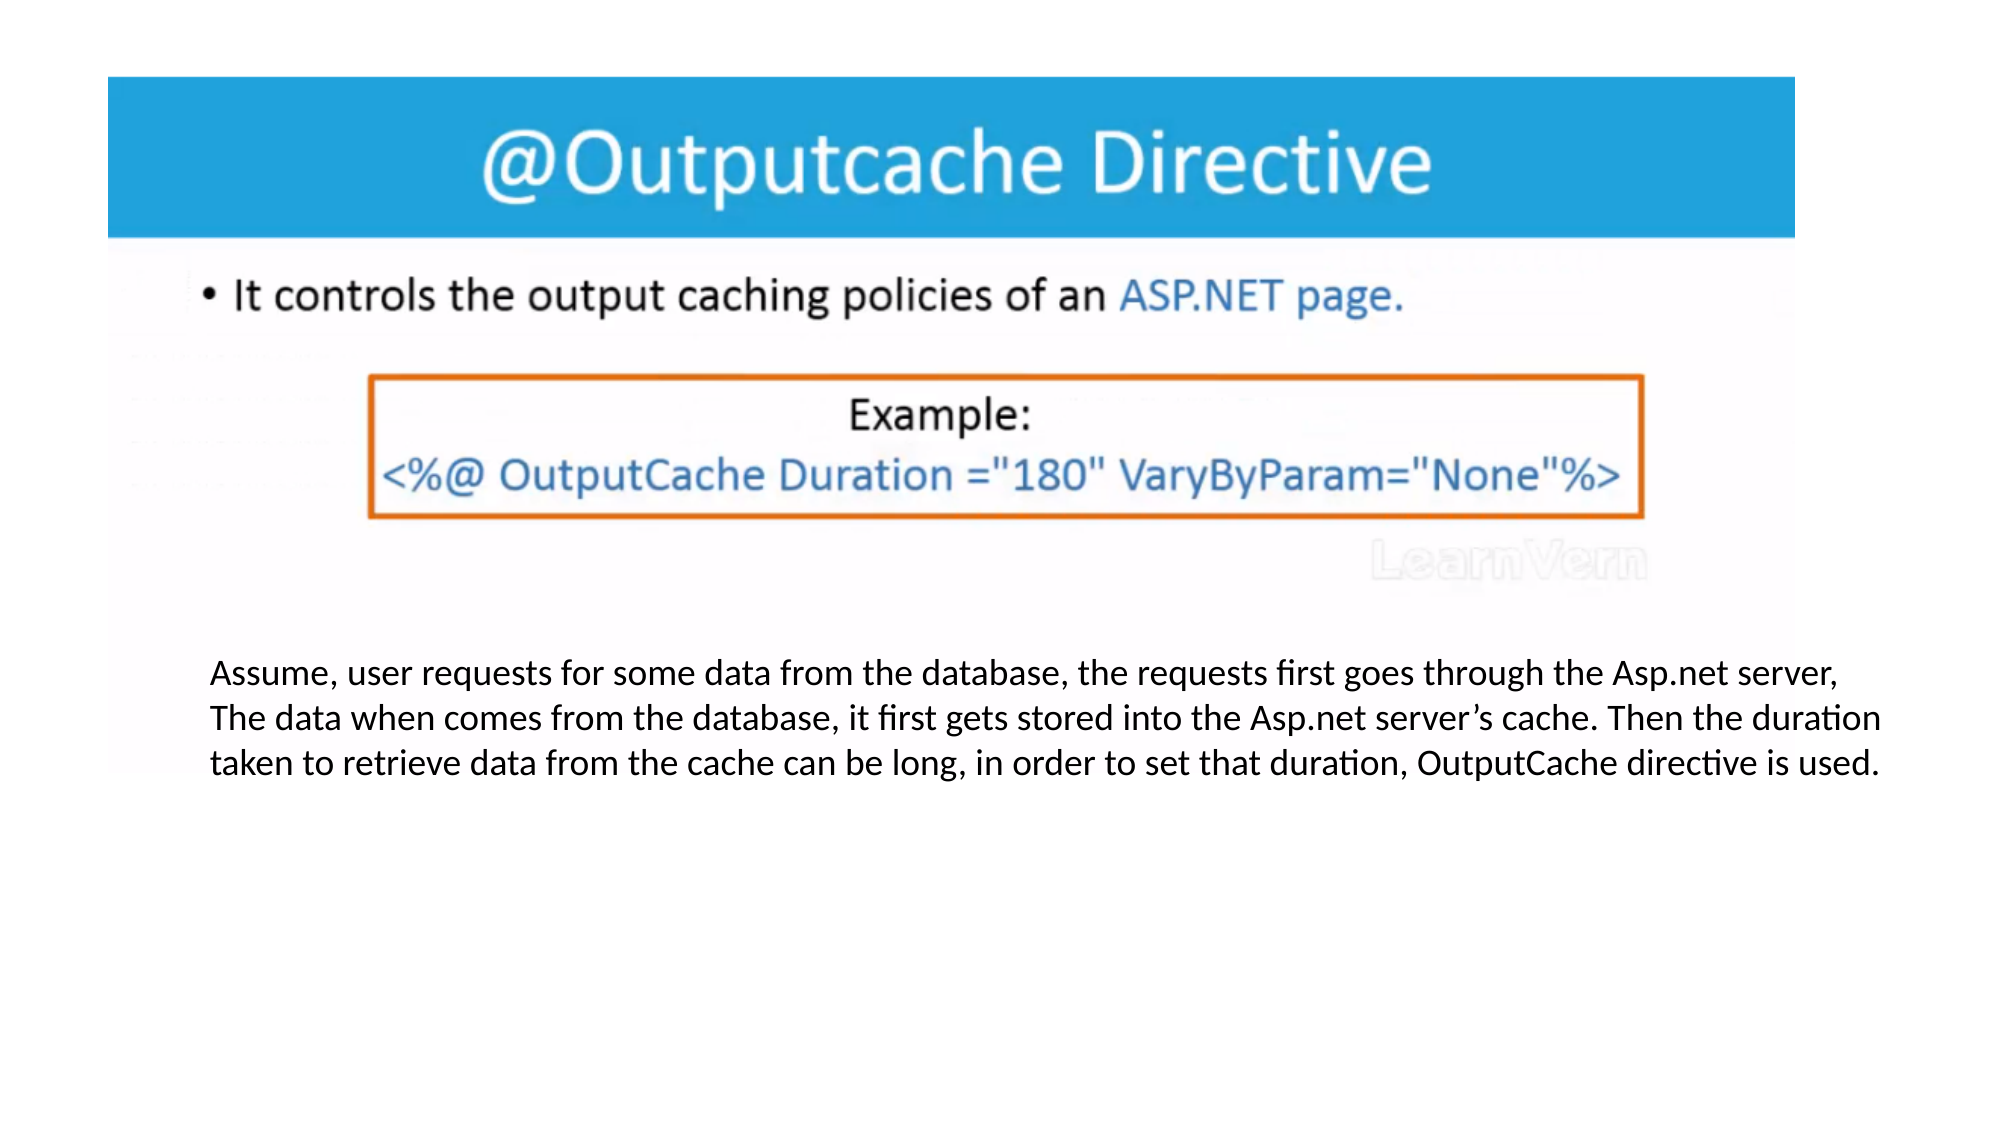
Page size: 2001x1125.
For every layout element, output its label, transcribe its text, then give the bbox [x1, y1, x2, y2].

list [108, 59, 1796, 773]
text_box Assume, user requests for some data from the database, the requests first goes through the Asp.net server, The data when comes from the database, it first gets stored into the Asp.net server’s cache. Then the duration taken to retrieve data from the cache can be long, in order to set that duration, OutputCache directive is used. [195, 640, 1947, 791]
